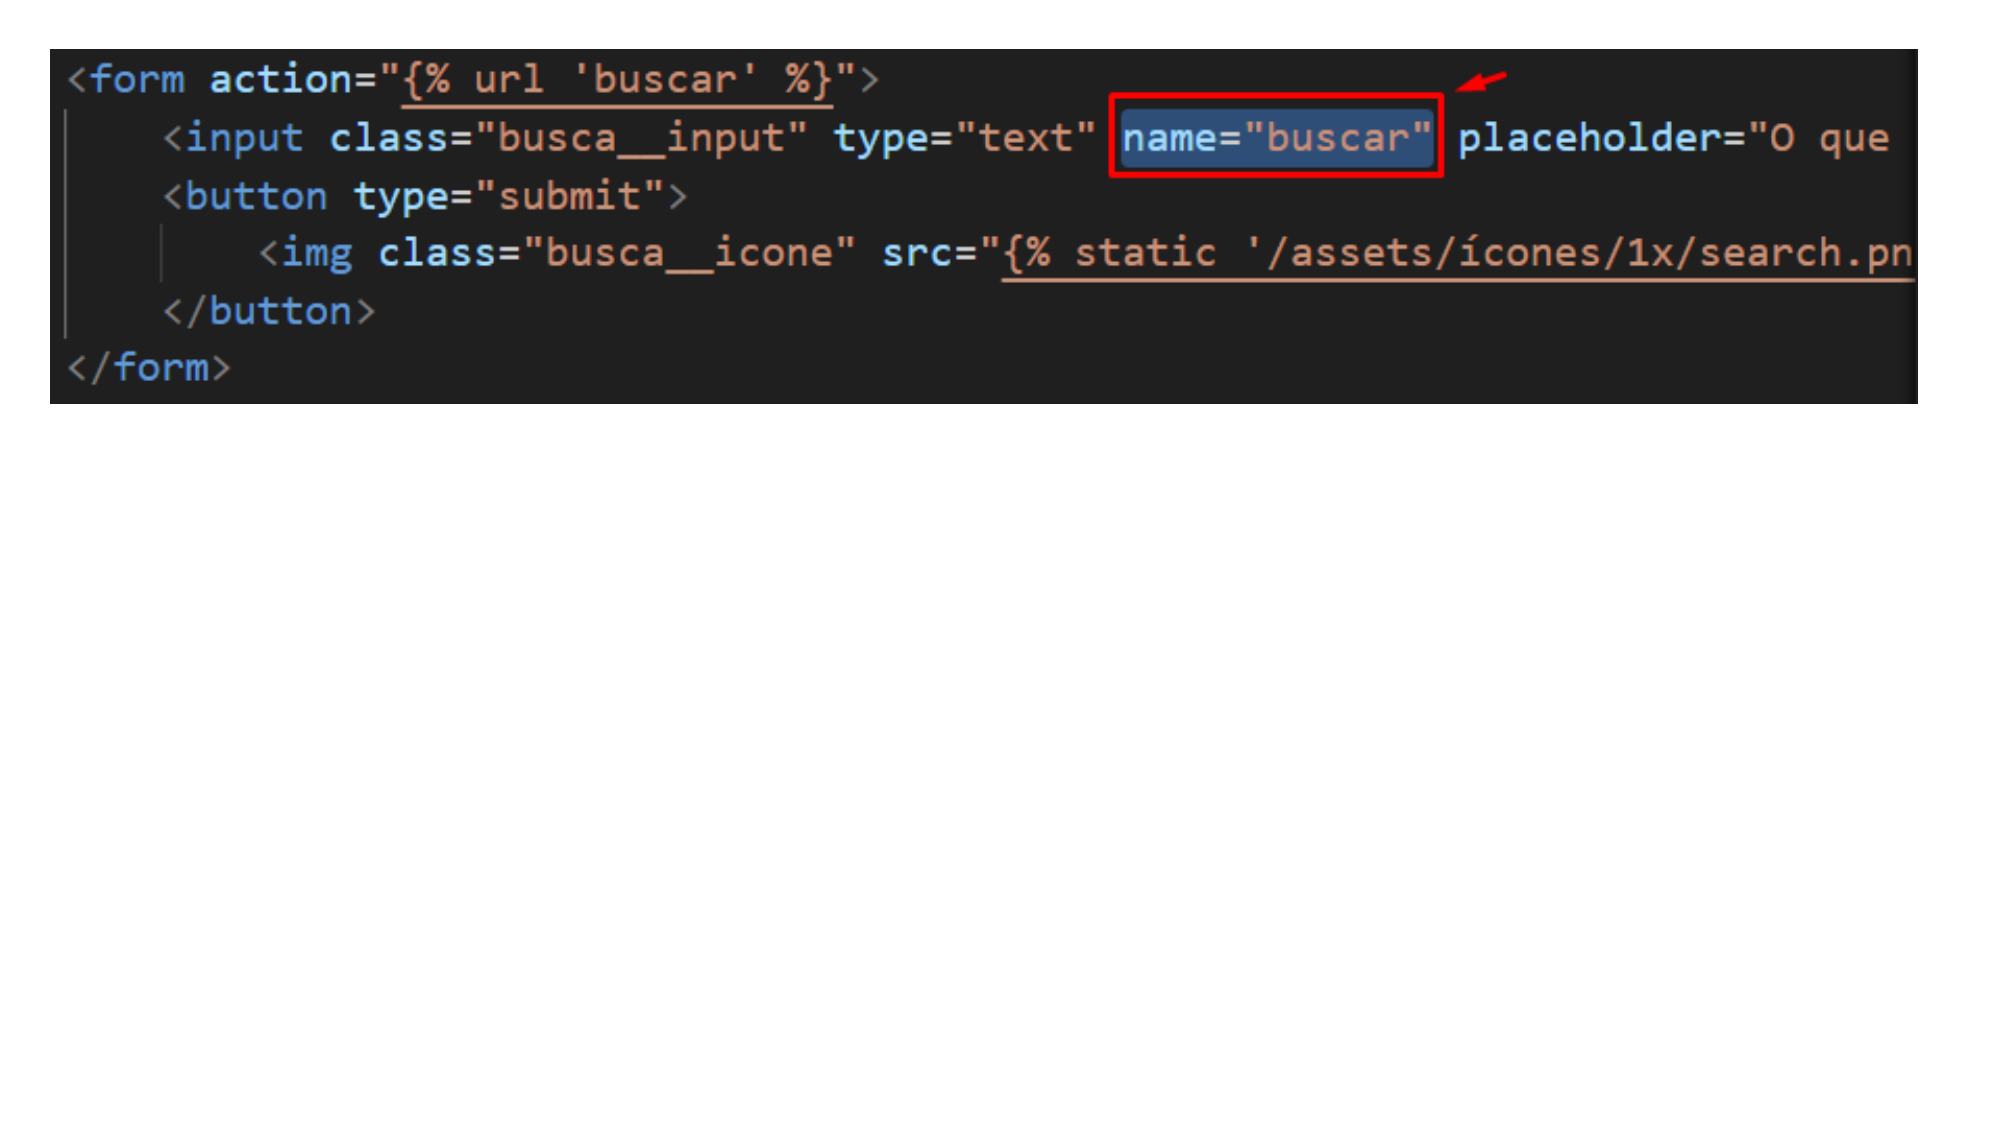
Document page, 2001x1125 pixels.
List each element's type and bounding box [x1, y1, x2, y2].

picture [50, 49, 1918, 404]
